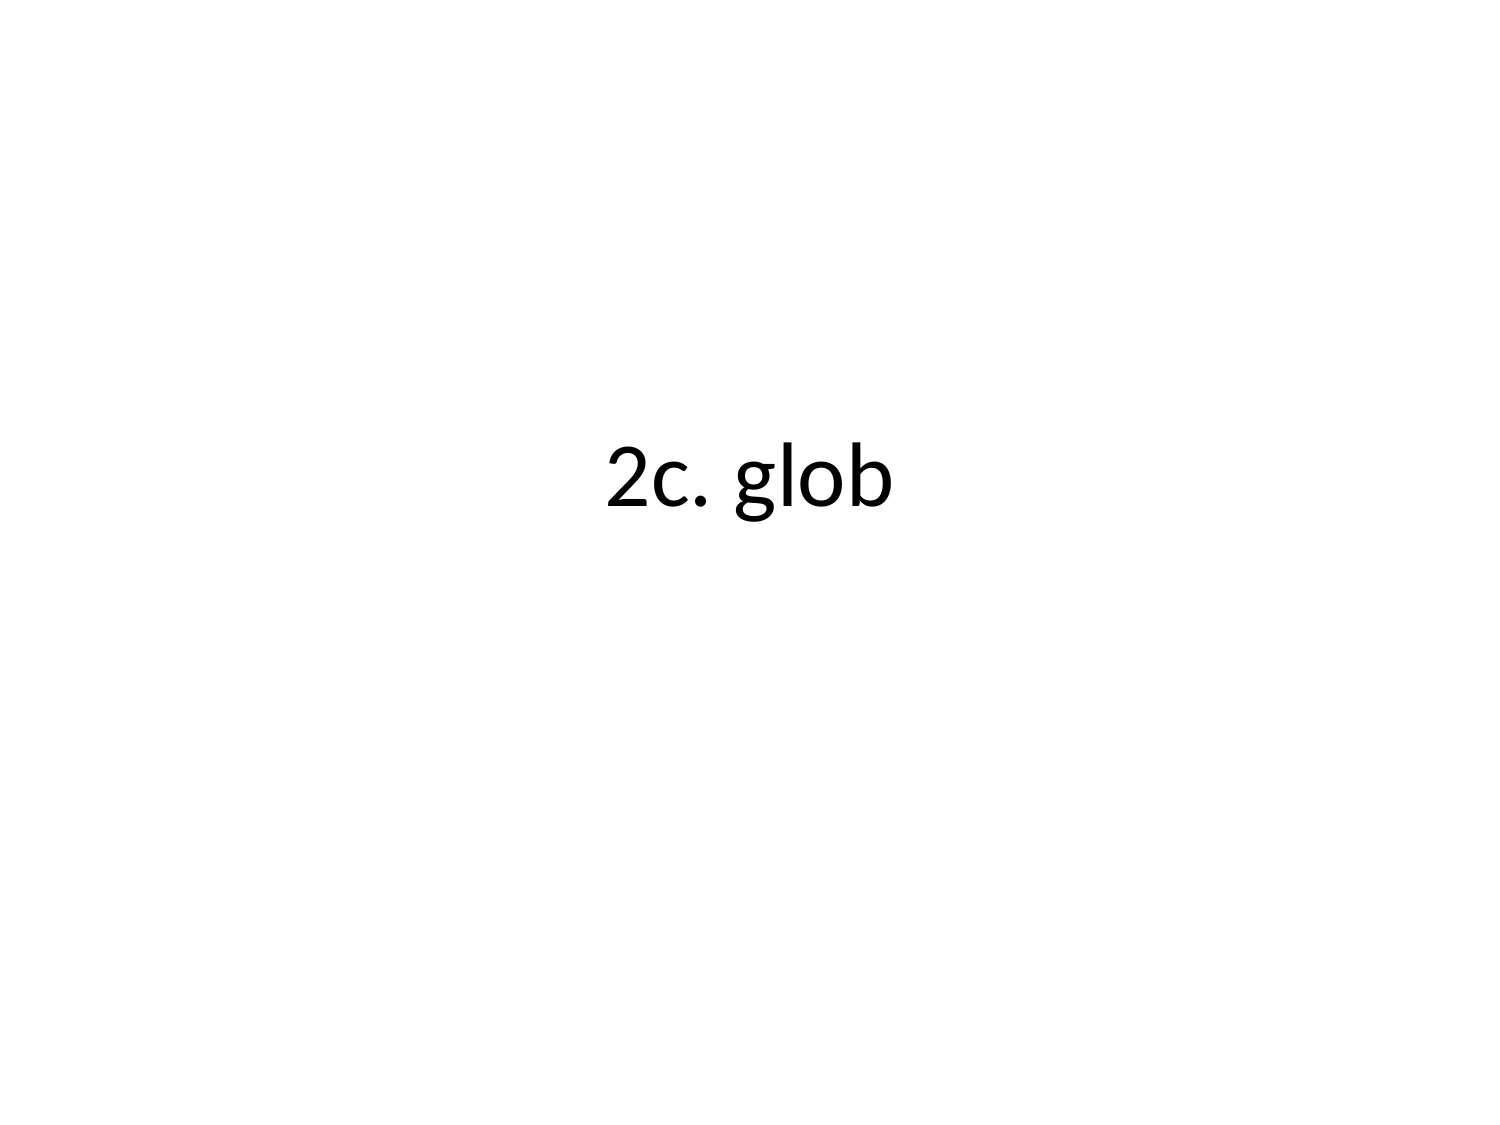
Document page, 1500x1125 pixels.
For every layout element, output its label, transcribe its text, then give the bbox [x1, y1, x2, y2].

title 2c. glob [112, 349, 1388, 591]
